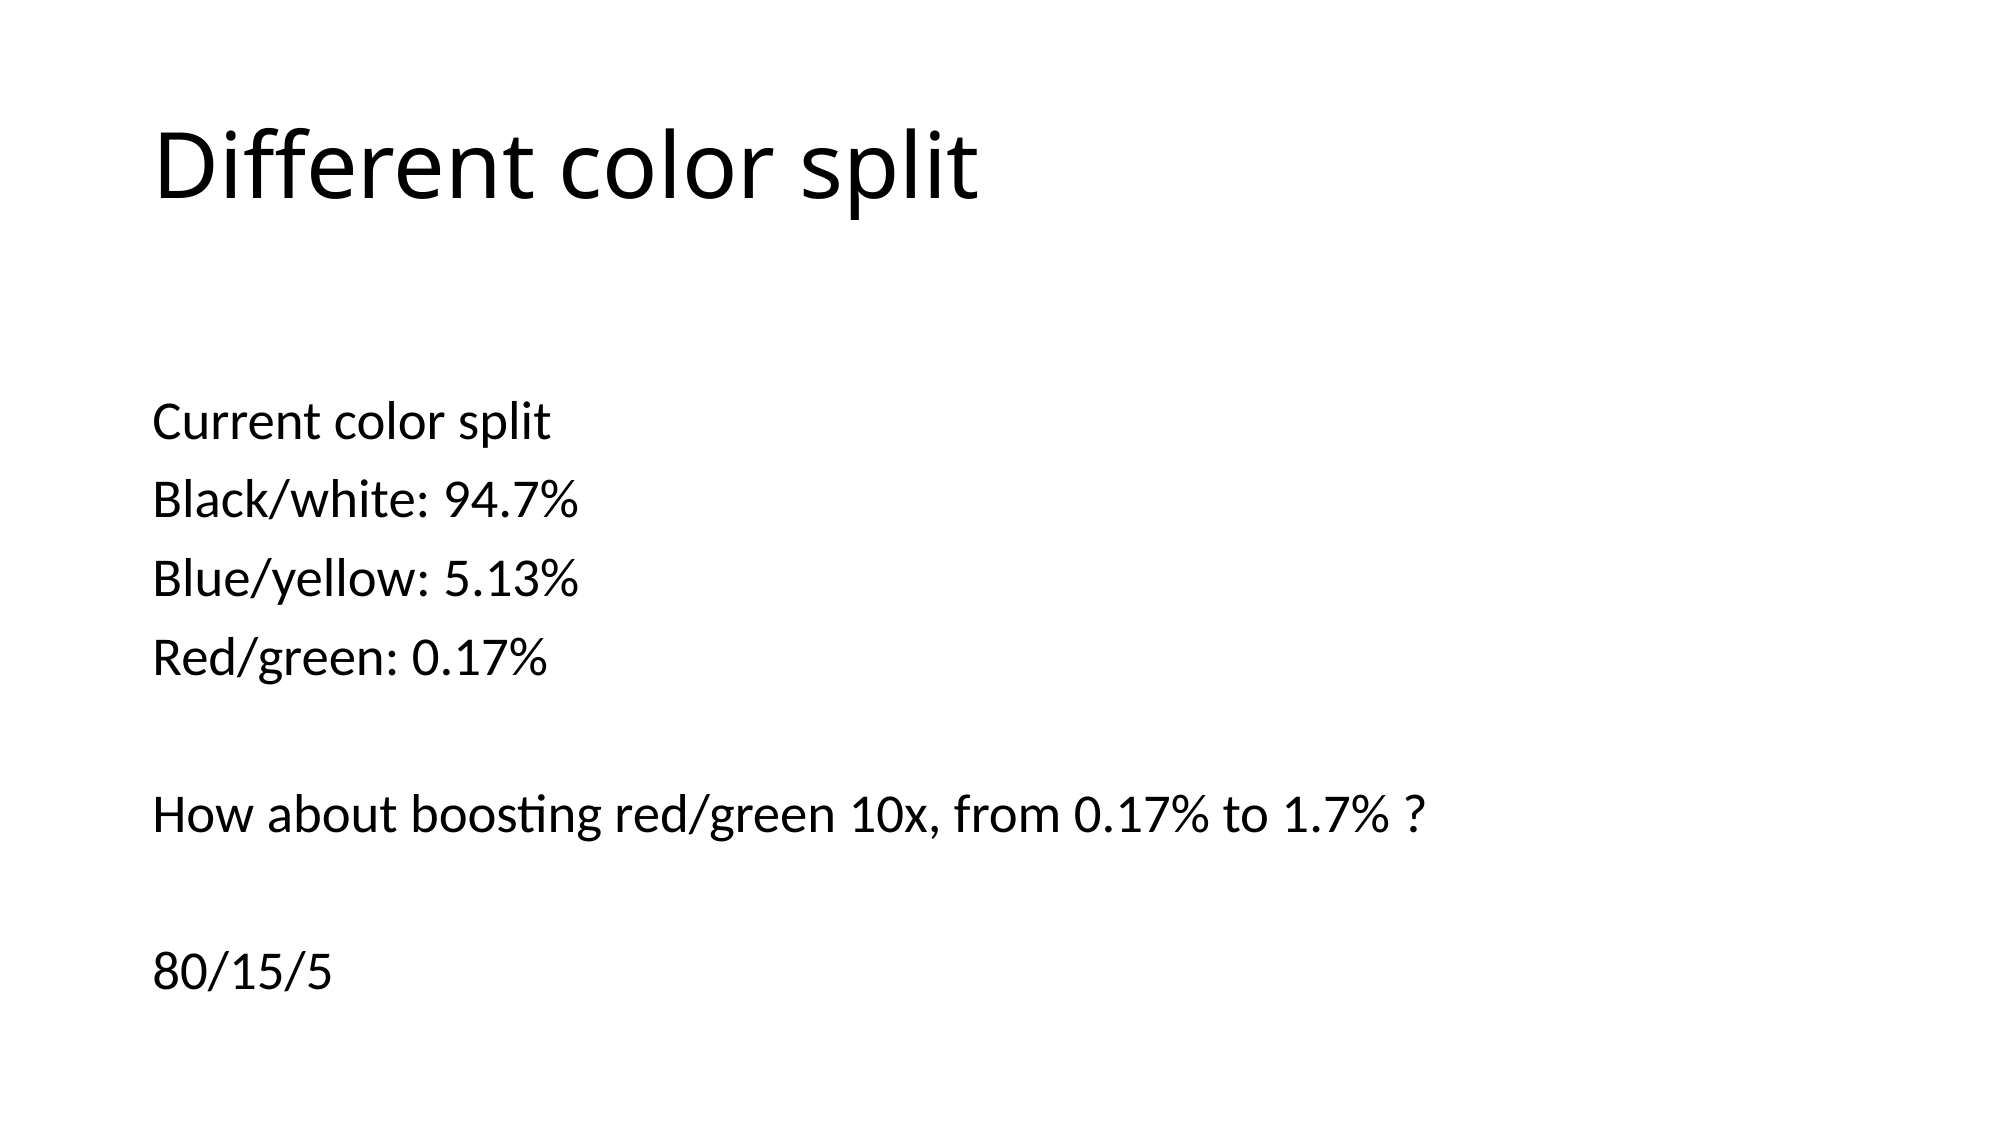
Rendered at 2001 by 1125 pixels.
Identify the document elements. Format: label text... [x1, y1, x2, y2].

list Current color split Black/white: 94.7% Blue/yellow: 5.13% Red/green: 0.17% How about boosting red/green 10x, from 0.17% to 1.7% ? 80/15/5 [137, 299, 1863, 1014]
title Different color split [137, 59, 1863, 278]
